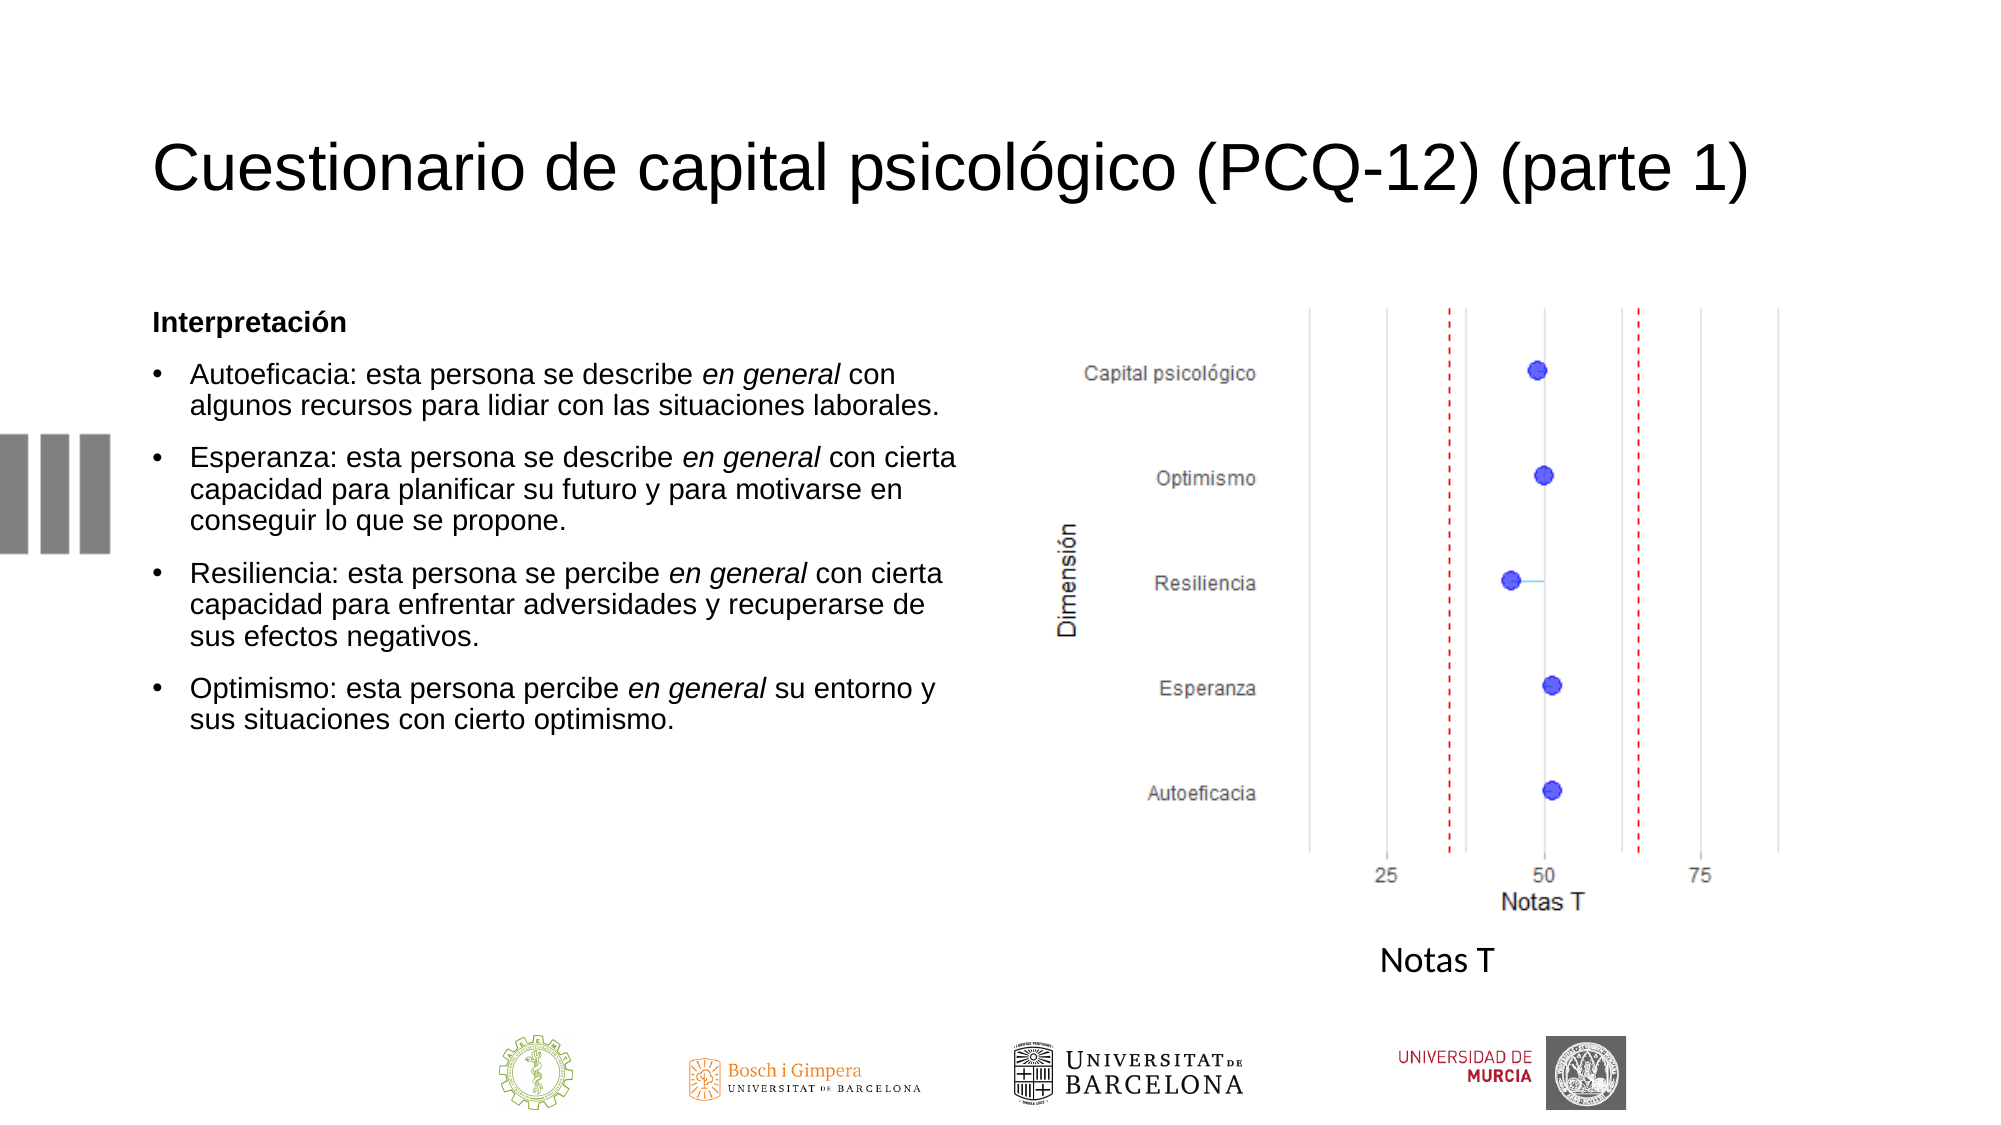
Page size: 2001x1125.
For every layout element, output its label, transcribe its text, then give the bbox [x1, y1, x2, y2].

picture [1331, 1036, 1627, 1110]
picture [684, 1031, 926, 1125]
text_box Notas T [1012, 927, 1863, 1011]
list Interpretación Autoeficacia: esta persona se describe en general con algunos recursos para lidiar con las situaciones laborales. Esperanza: esta persona se describe en general con cierta capacidad para planificar su futuro y para motivarse en conseguir lo que se propone. Resiliencia: esta persona se percibe en general con cierta capacidad para enfrentar adversidades y recuperarse de sus efectos negativos. Optimismo: esta persona percibe en general su entorno y sus situaciones con cierto optimismo. [137, 299, 988, 1014]
title Cuestionario de capital psicológico (PCQ-12) (parte 1) [137, 59, 1863, 278]
picture [1043, 297, 1832, 928]
picture [1014, 1042, 1243, 1105]
picture [0, 420, 123, 563]
picture [499, 1035, 573, 1110]
